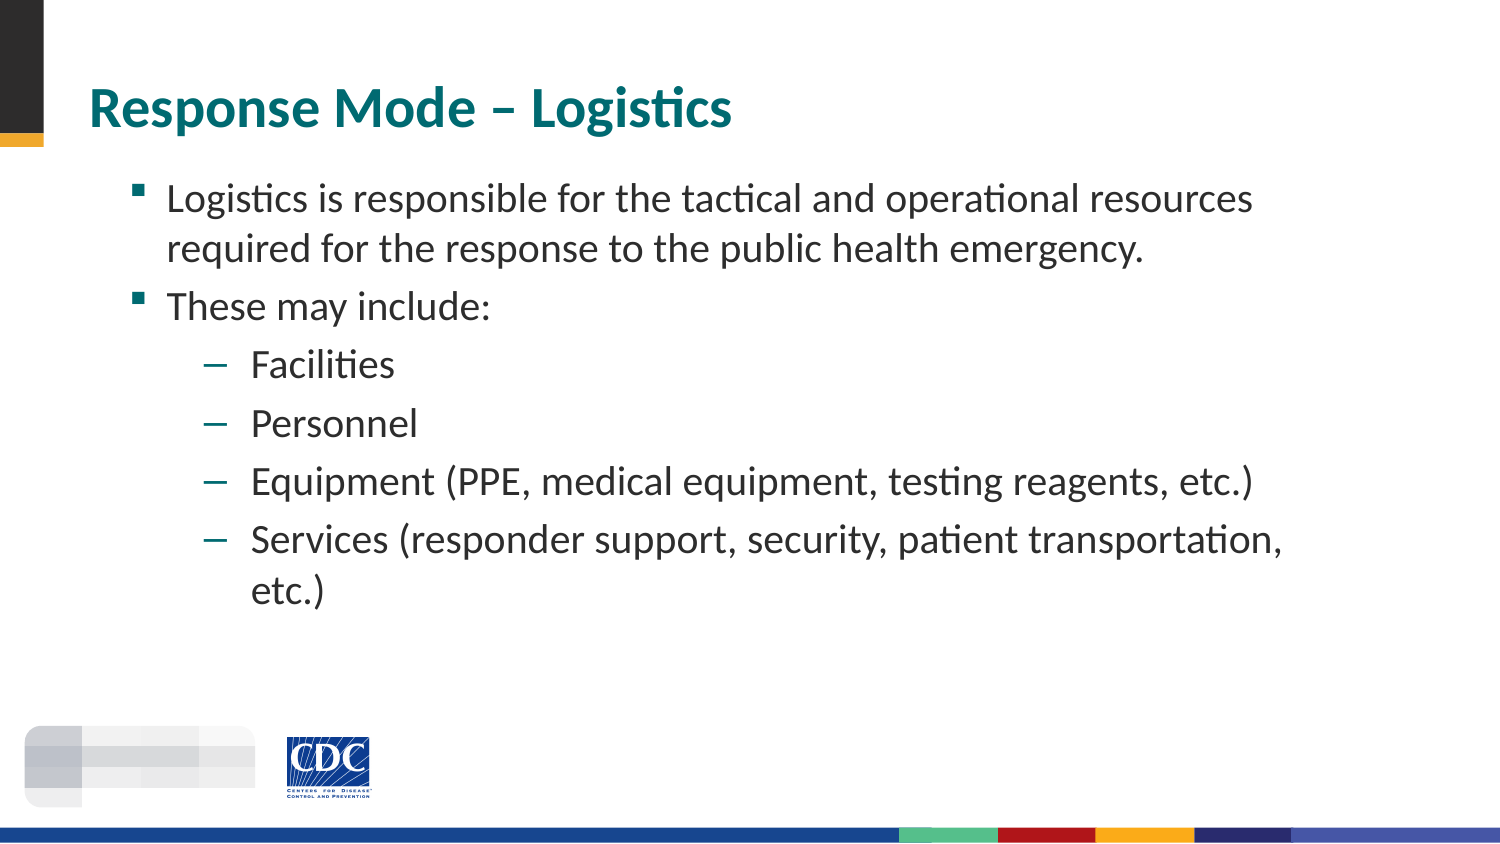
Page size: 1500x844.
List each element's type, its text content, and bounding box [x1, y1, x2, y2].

picture [287, 738, 372, 798]
list Logistics is responsible for the tactical and operational resources required for the response to the public health emergency. These may include: Facilities Personnel Equipment (PPE, medical equipment, testing reagents, etc.) Services (responder support, security, patient transportation, etc.) [113, 163, 1368, 738]
title Response Mode – Logistics [75, 33, 1425, 147]
